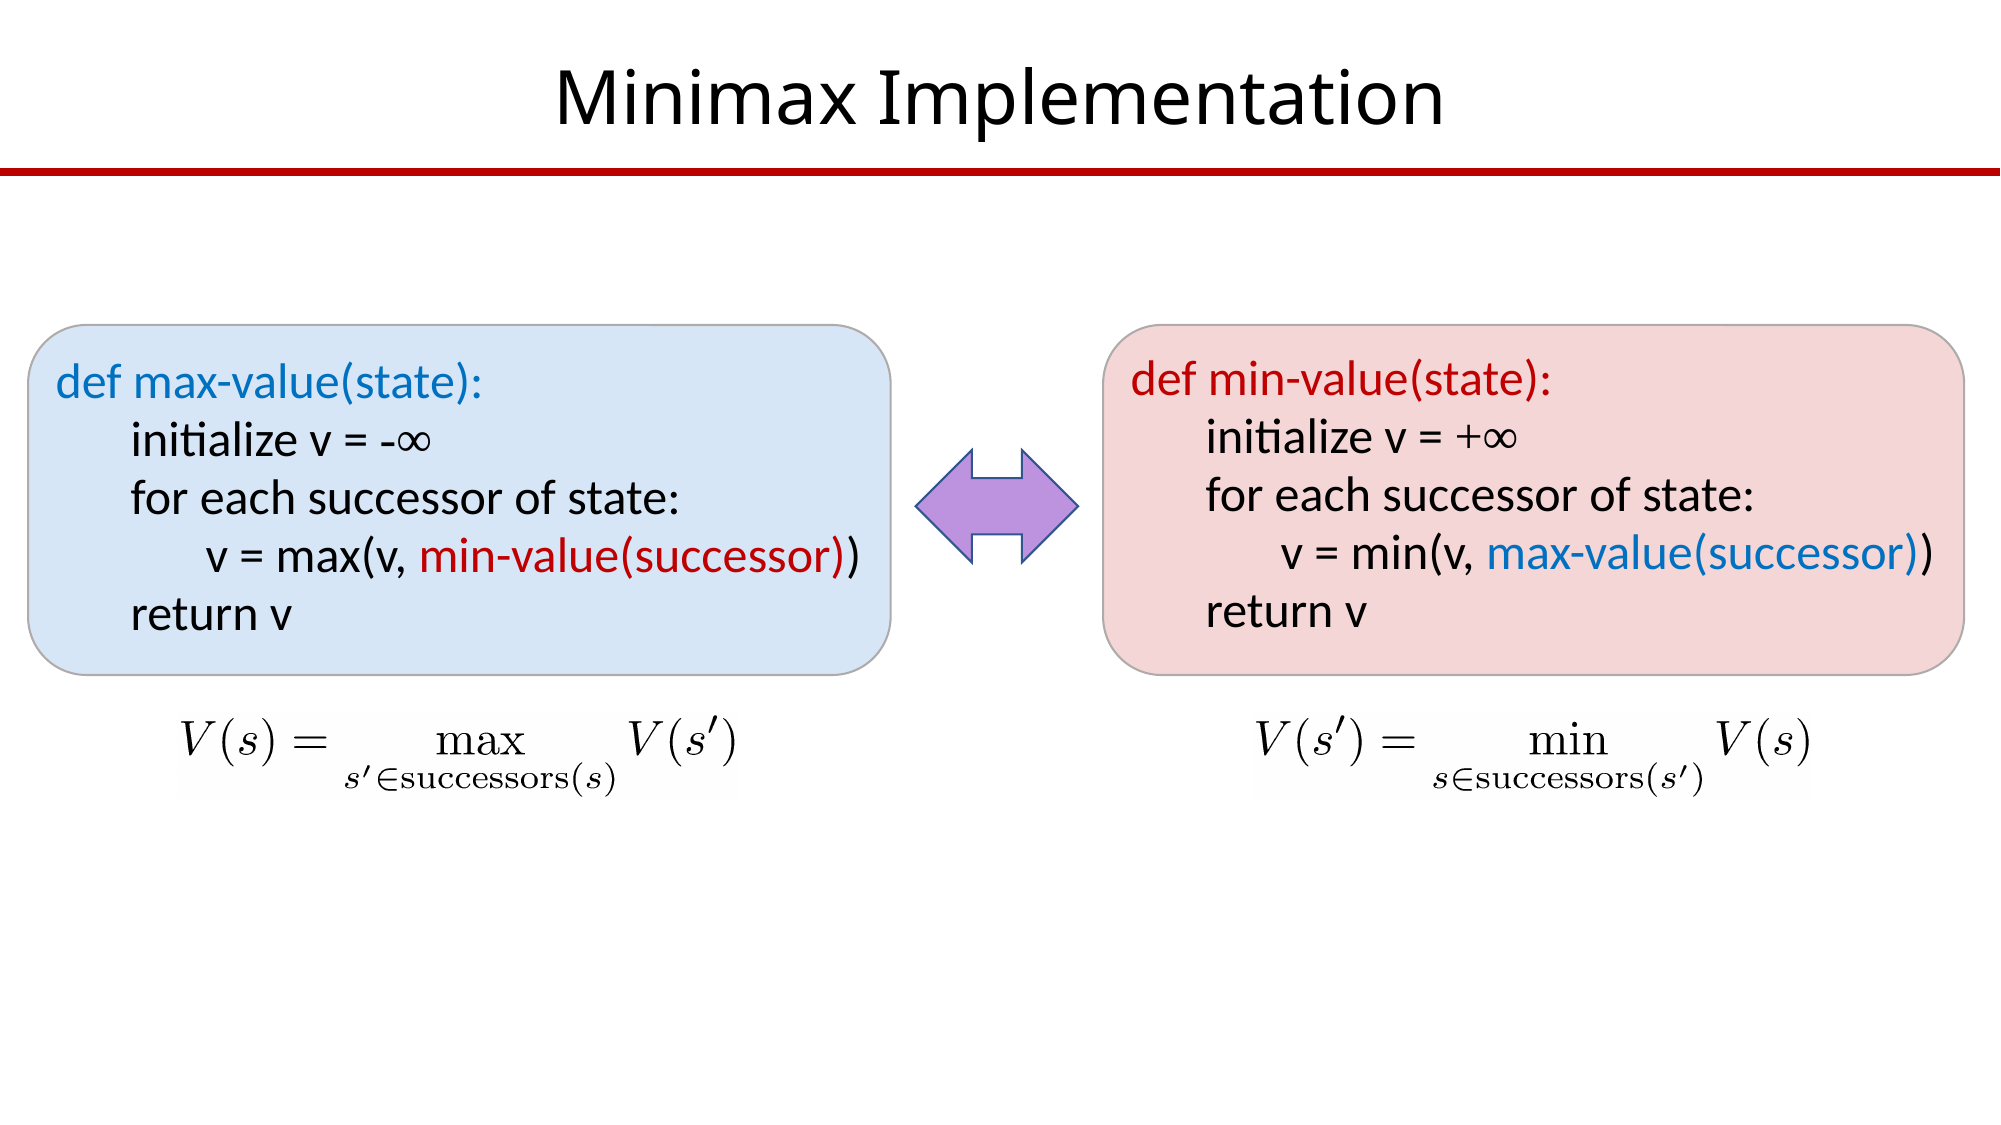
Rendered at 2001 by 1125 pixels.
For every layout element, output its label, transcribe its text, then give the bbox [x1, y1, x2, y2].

text_box [49, 663, 870, 677]
title Minimax Implementation [137, 50, 1863, 150]
picture [178, 712, 738, 800]
text_box def max-value(state): initialize v = -∞ for each successor of state: v = max(v, min-value(successor)) return v [40, 299, 928, 663]
text_box [27, 346, 40, 654]
text_box [1102, 323, 1955, 654]
text_box [914, 447, 1080, 565]
text_box def min-value(state): initialize v = +∞ for each successor of state: v = min(v, max-value(successor)) return v [1115, 349, 2000, 725]
picture [1253, 712, 1812, 800]
